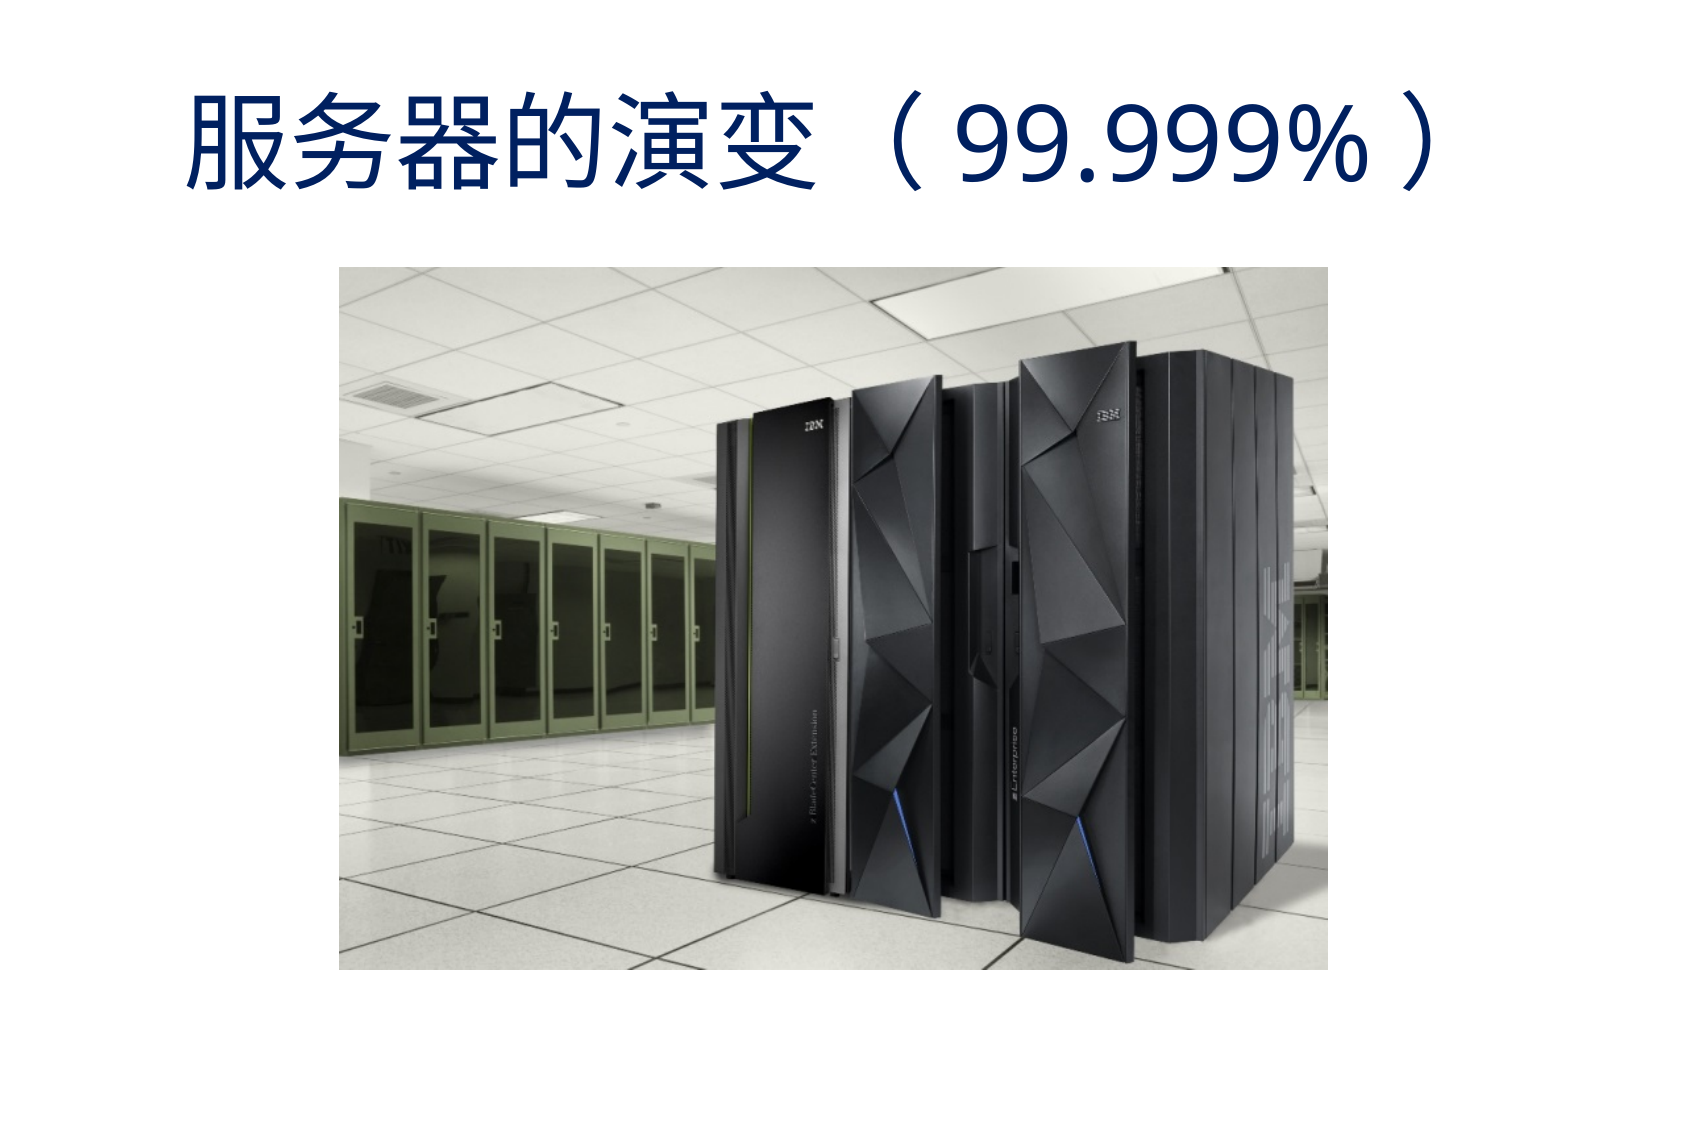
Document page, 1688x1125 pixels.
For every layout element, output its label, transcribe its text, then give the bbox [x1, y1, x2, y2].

title 服务器的演变（99.999%） [84, 45, 1604, 233]
picture [339, 266, 1329, 970]
